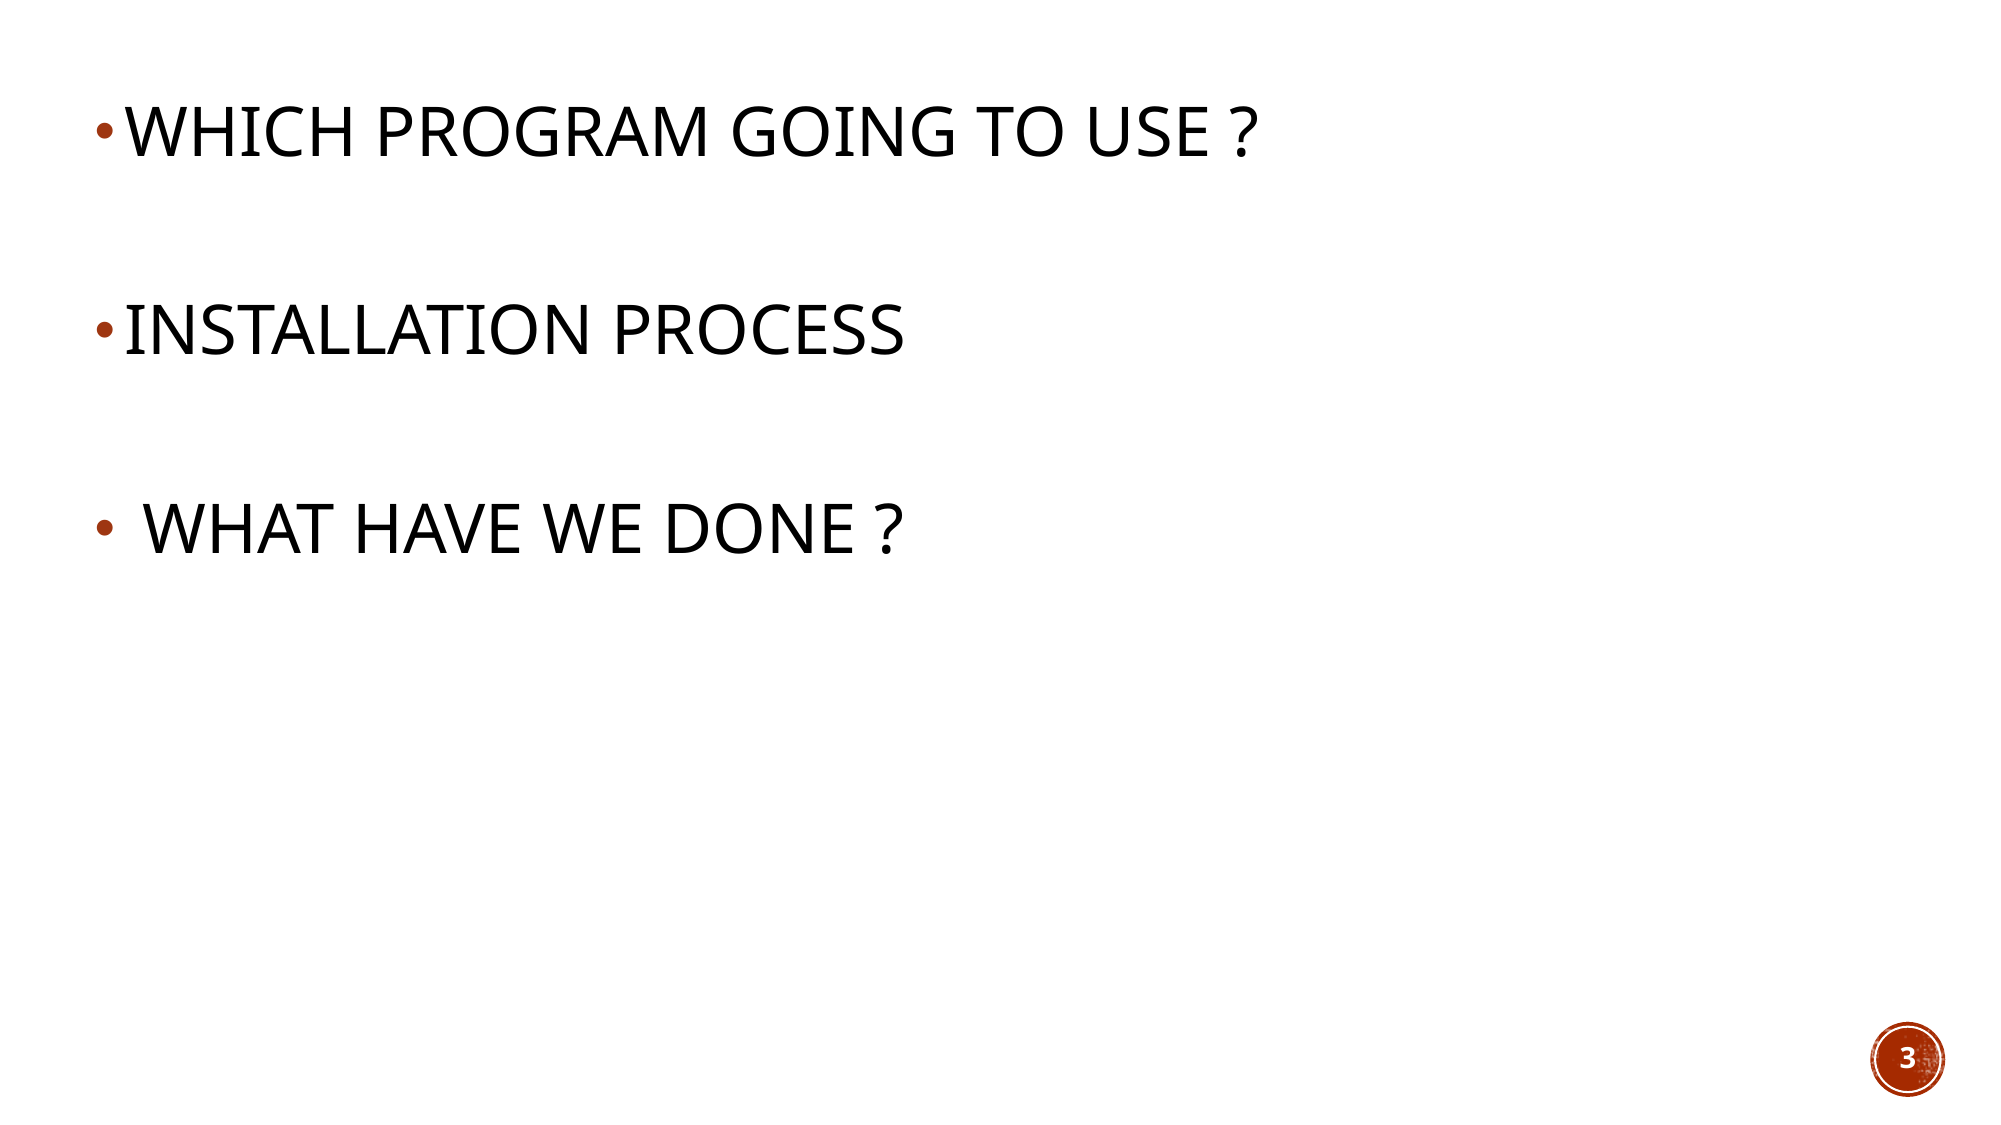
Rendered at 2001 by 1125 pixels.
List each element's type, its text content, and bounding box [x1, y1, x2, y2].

slide_number 3 [1855, 1028, 1961, 1089]
list WHICH PROGRAM GOING TO USE ? INSTALLATION PROCESS WHAT HAVE WE DONE ? [79, 90, 1730, 755]
